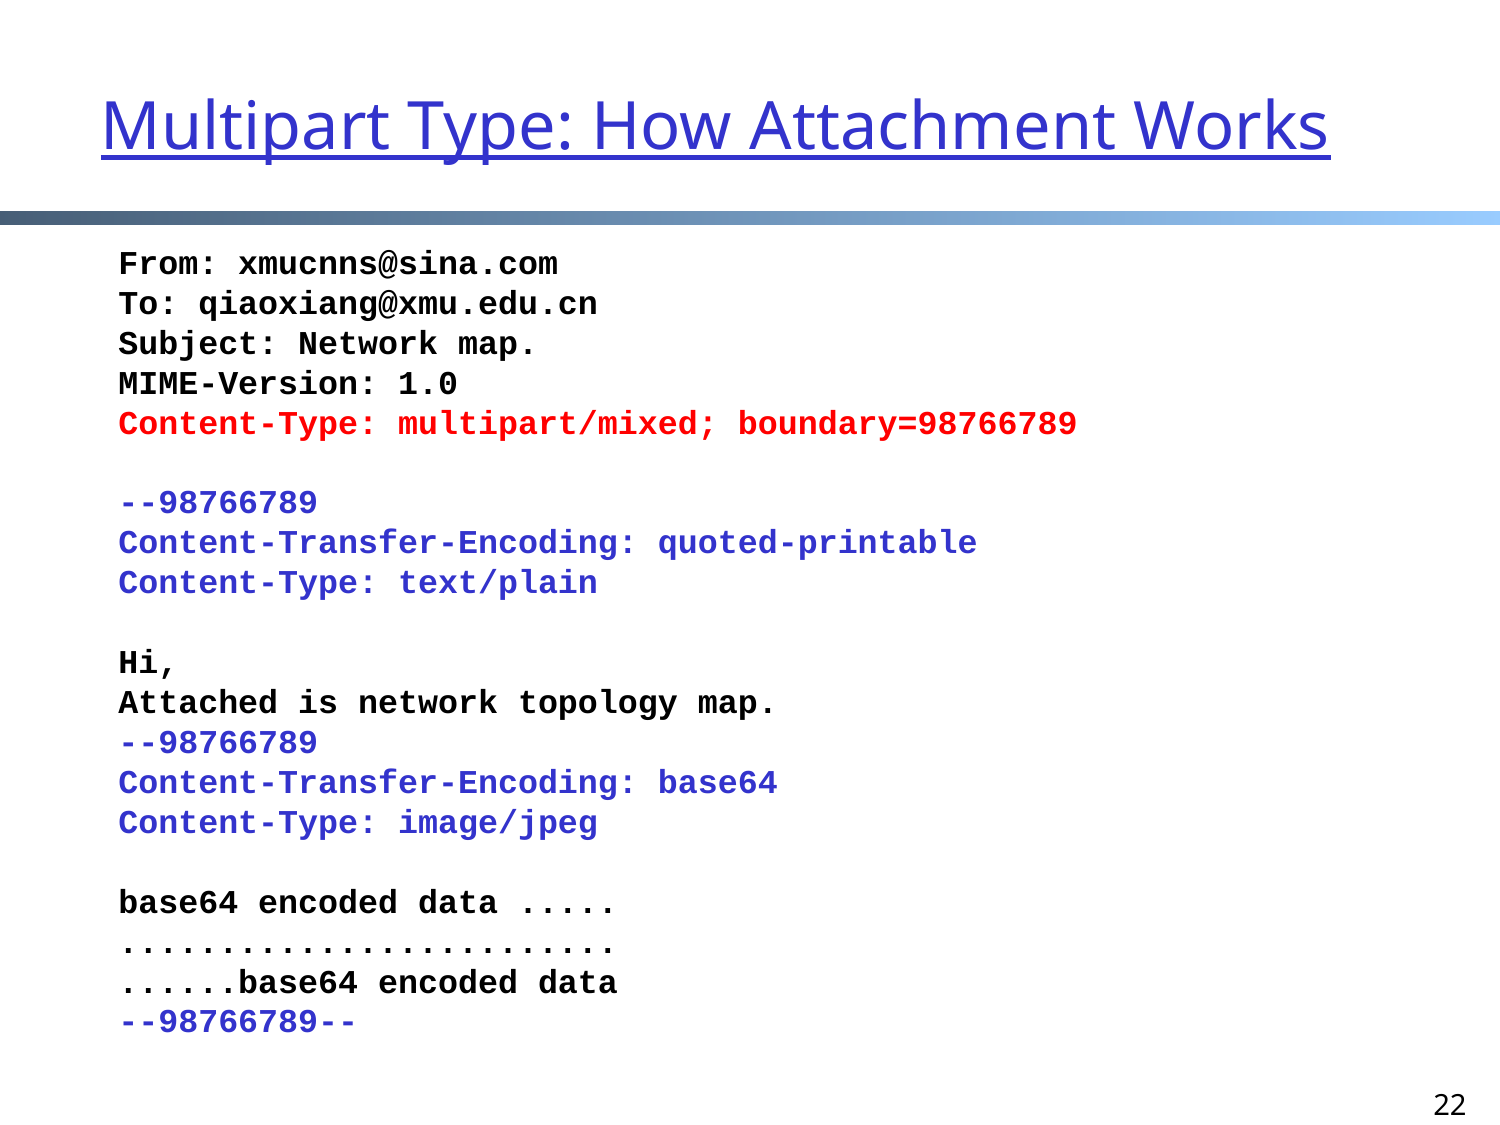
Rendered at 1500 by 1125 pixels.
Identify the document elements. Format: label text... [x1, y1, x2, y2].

title Multipart Type: How Attachment Works [85, 70, 1461, 176]
slide_number 22 [1406, 1078, 1482, 1125]
text_box From: xmucnns@sina.com To: qiaoxiang@xmu.edu.cn Subject: Network map. MIME-Version: 1.0 Content-Type: multipart/mixed; boundary=98766789 --98766789 Content-Transfer-Encoding: quoted-printable Content-Type: text/plain Hi, Attached is network topology map. --98766789 Content-Transfer-Encoding: base64 Content-Type: image/jpeg base64 encoded data ..... ......................... ......base64 encoded data --98766789-- [103, 233, 1309, 1092]
